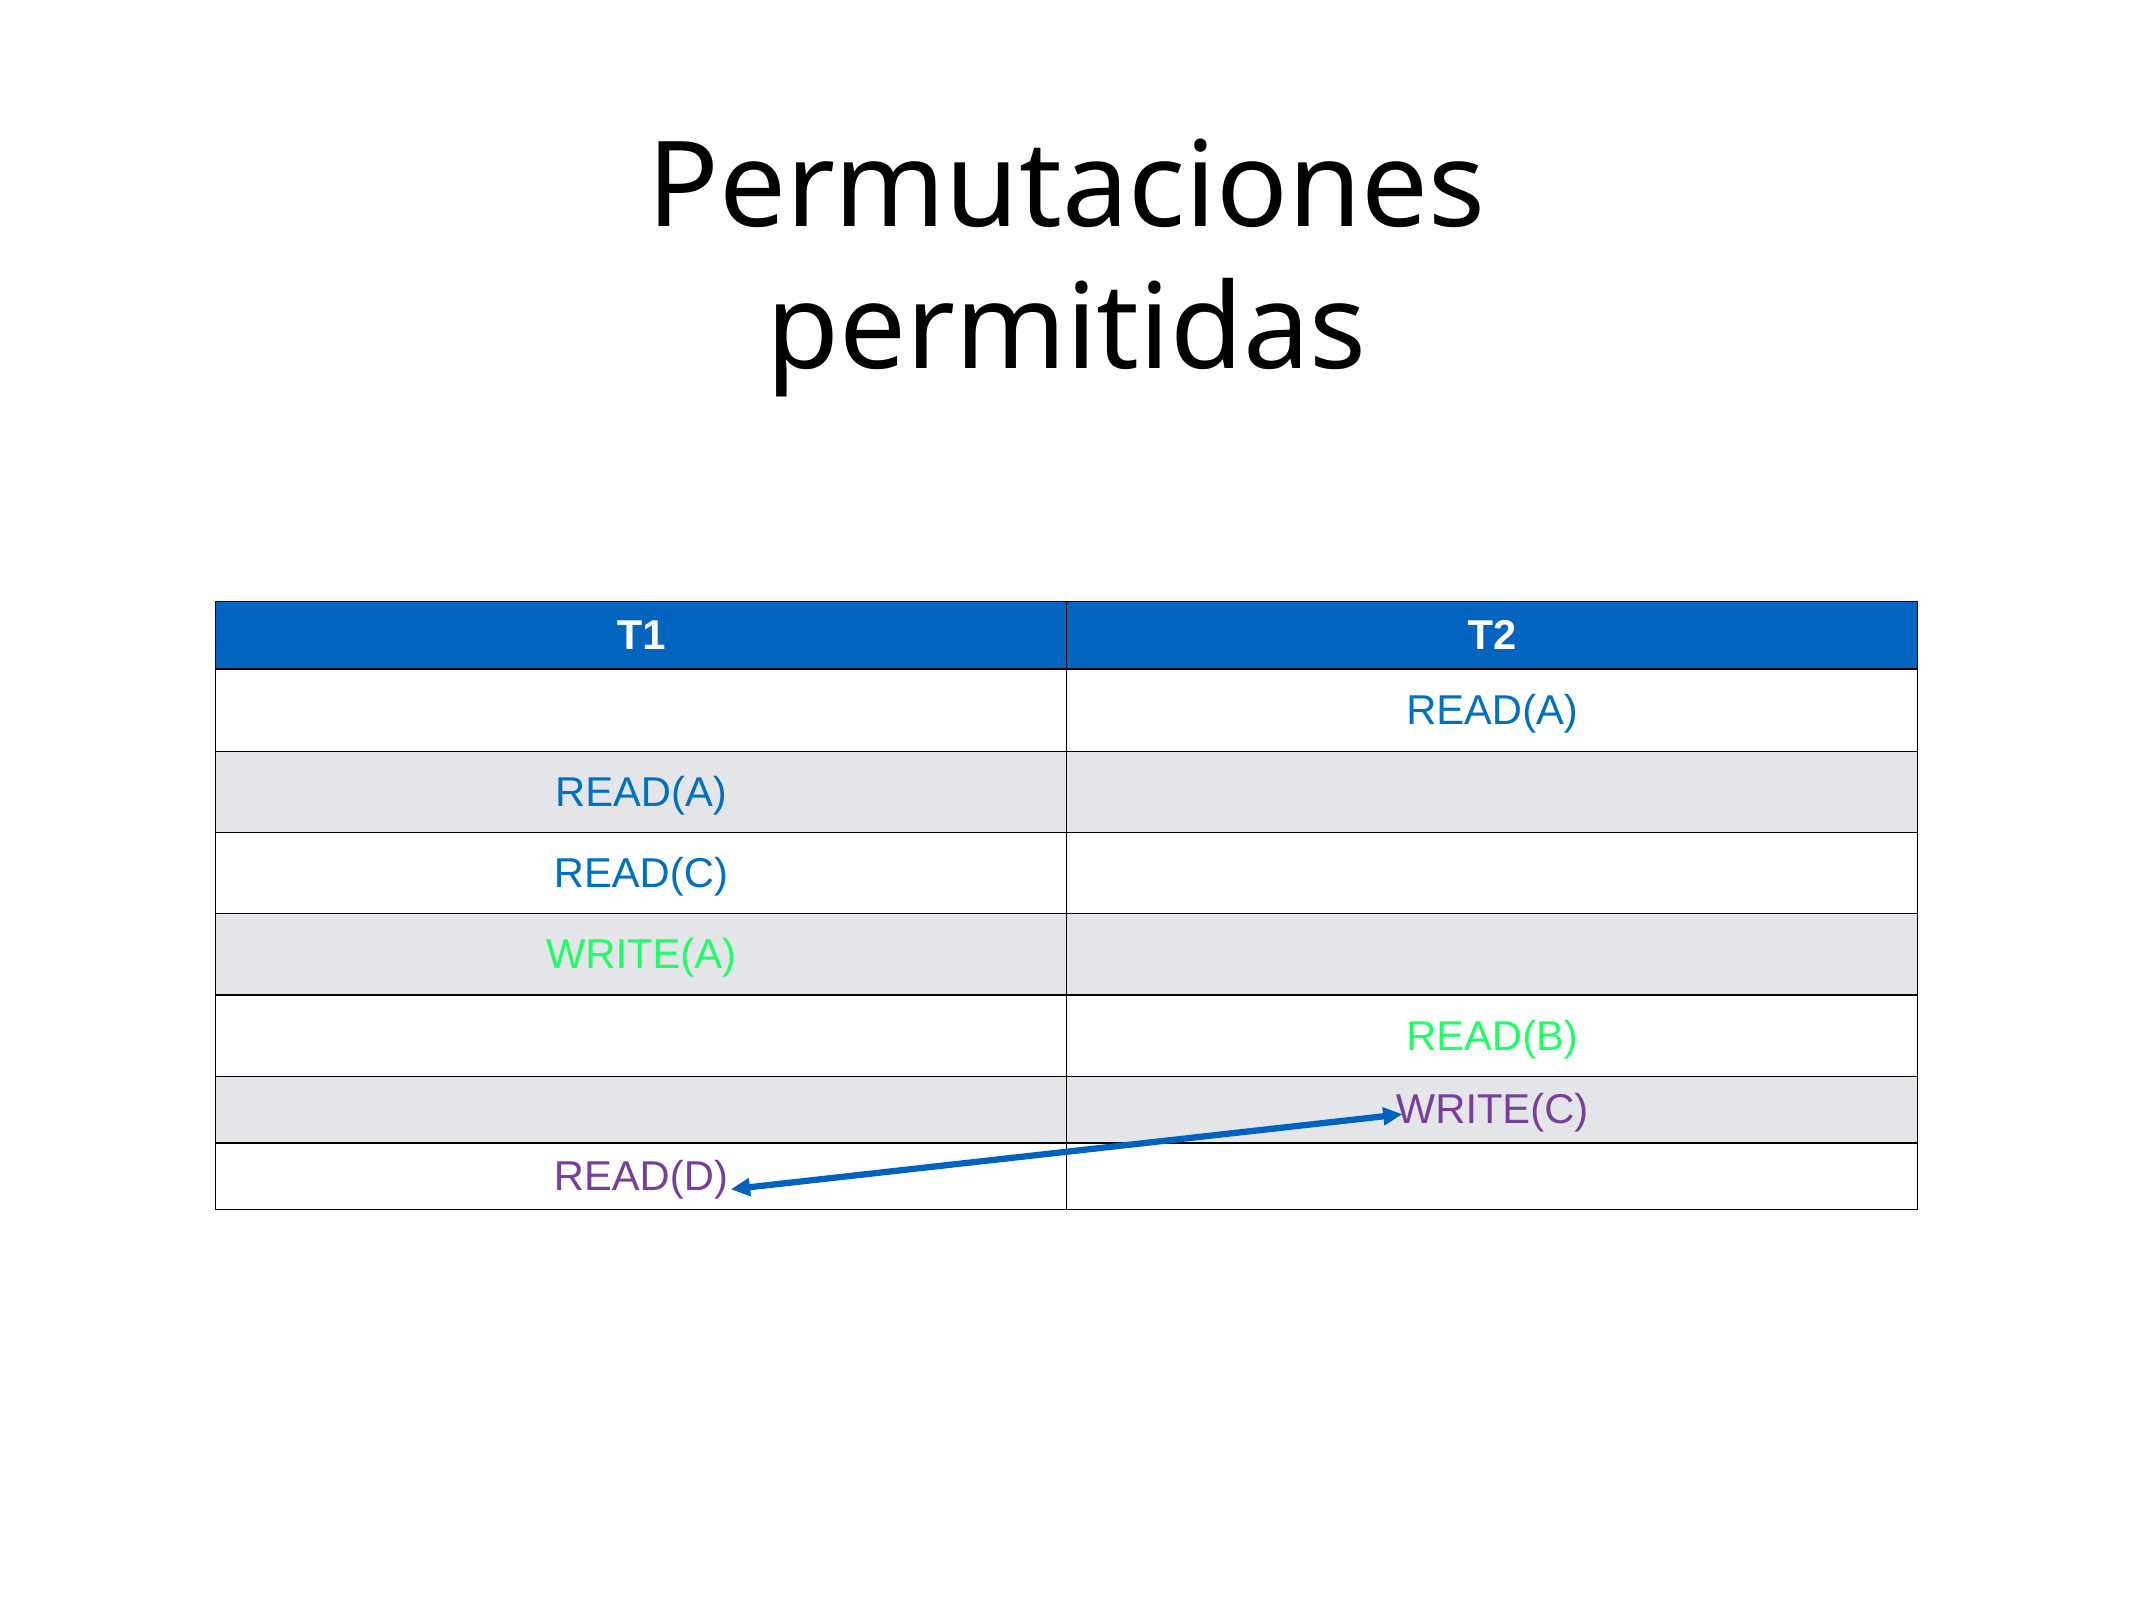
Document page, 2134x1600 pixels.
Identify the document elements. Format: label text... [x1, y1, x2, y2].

table_cell READ(A) [216, 752, 1066, 832]
table_header T2 [1067, 602, 1917, 668]
table_cell READ(D) [216, 1144, 1066, 1209]
table_cell READ(A) [1067, 670, 1917, 751]
table_cell [1067, 833, 1917, 913]
table_cell [216, 1077, 1066, 1142]
table_cell READ(B) [1067, 996, 1917, 1076]
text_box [731, 1113, 1403, 1190]
table_cell [216, 996, 1066, 1076]
table_cell WRITE(A) [216, 914, 1066, 994]
text_box Permutaciones permitidas [355, 99, 1778, 401]
table_cell [1067, 914, 1917, 994]
table_cell [1067, 752, 1917, 832]
table_header T1 [216, 602, 1066, 668]
table_cell WRITE(C) [1067, 1077, 1917, 1142]
table_cell [216, 670, 1066, 751]
table_cell READ(C) [216, 833, 1066, 913]
table_cell [1067, 1144, 1917, 1209]
